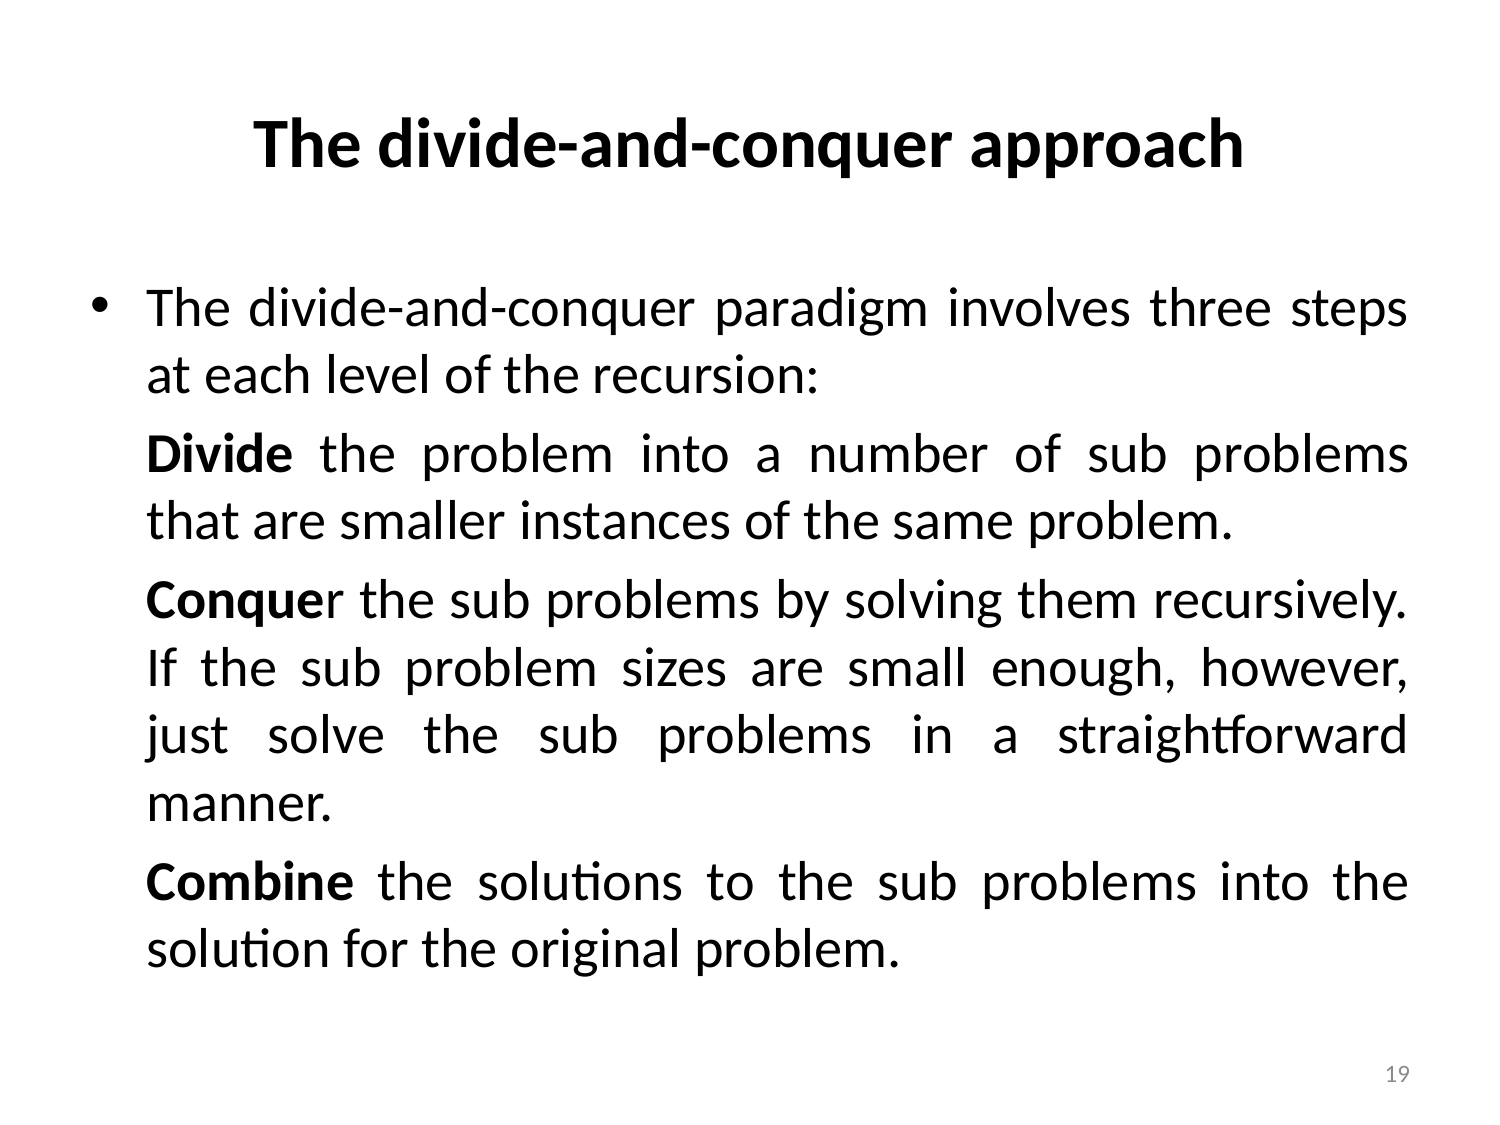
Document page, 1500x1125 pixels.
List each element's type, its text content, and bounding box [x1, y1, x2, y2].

title The divide-and-conquer approach [75, 45, 1425, 233]
slide_number 19 [1074, 1042, 1425, 1103]
list The divide-and-conquer paradigm involves three steps at each level of the recursion: Divide the problem into a number of sub problems that are smaller instances of the same problem. Conquer the sub problems by solving them recursively. If the sub problem sizes are small enough, however, just solve the sub problems in a straightforward manner. Combine the solutions to the sub problems into the solution for the original problem. [75, 262, 1425, 1005]
